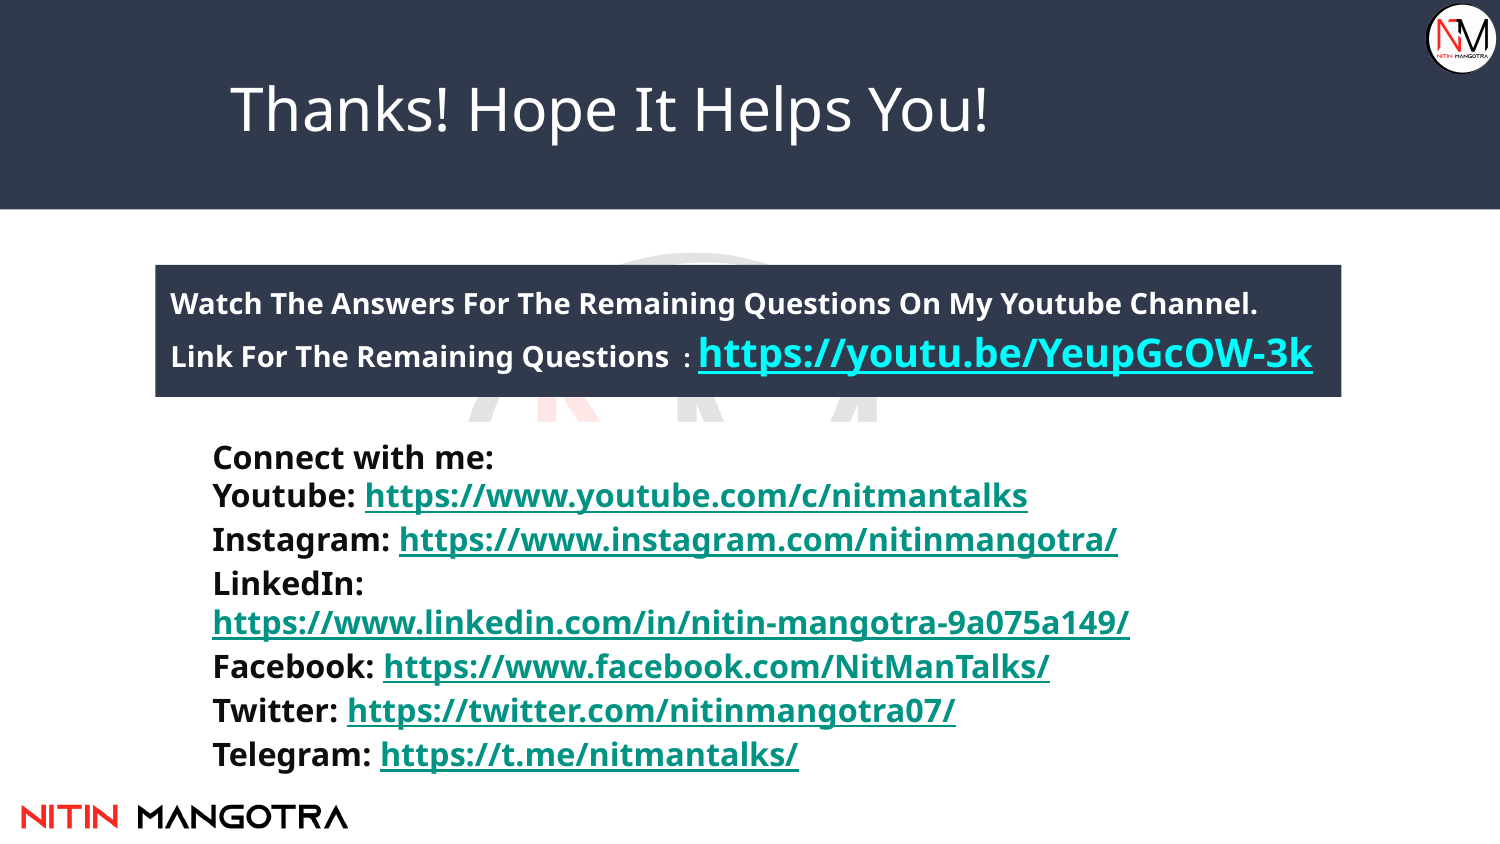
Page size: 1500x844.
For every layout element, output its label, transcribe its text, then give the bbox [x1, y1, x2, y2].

picture [12, 784, 356, 844]
text_box Watch The Answers For The Remaining Questions On My Youtube Channel. Link For The Remaining Questions : https://youtu.be/YeupGcOW-3k [155, 264, 1342, 397]
text_box Connect with me: Youtube: https://www.youtube.com/c/nitmantalks Instagram: https://www.instagram.com/nitinmangotra/ LinkedIn: https://www.linkedin.com/in/nitin-mangotra-9a075a149/ Facebook: https://www.facebook.com/NitManTalks/ Twitter: https://twitter.com/nitinmangotra07/ Telegram: https://t.me/nitmantalks/ [197, 421, 1241, 794]
title Thanks! Hope It Helps You! [215, 55, 1351, 159]
picture [1422, 0, 1500, 78]
